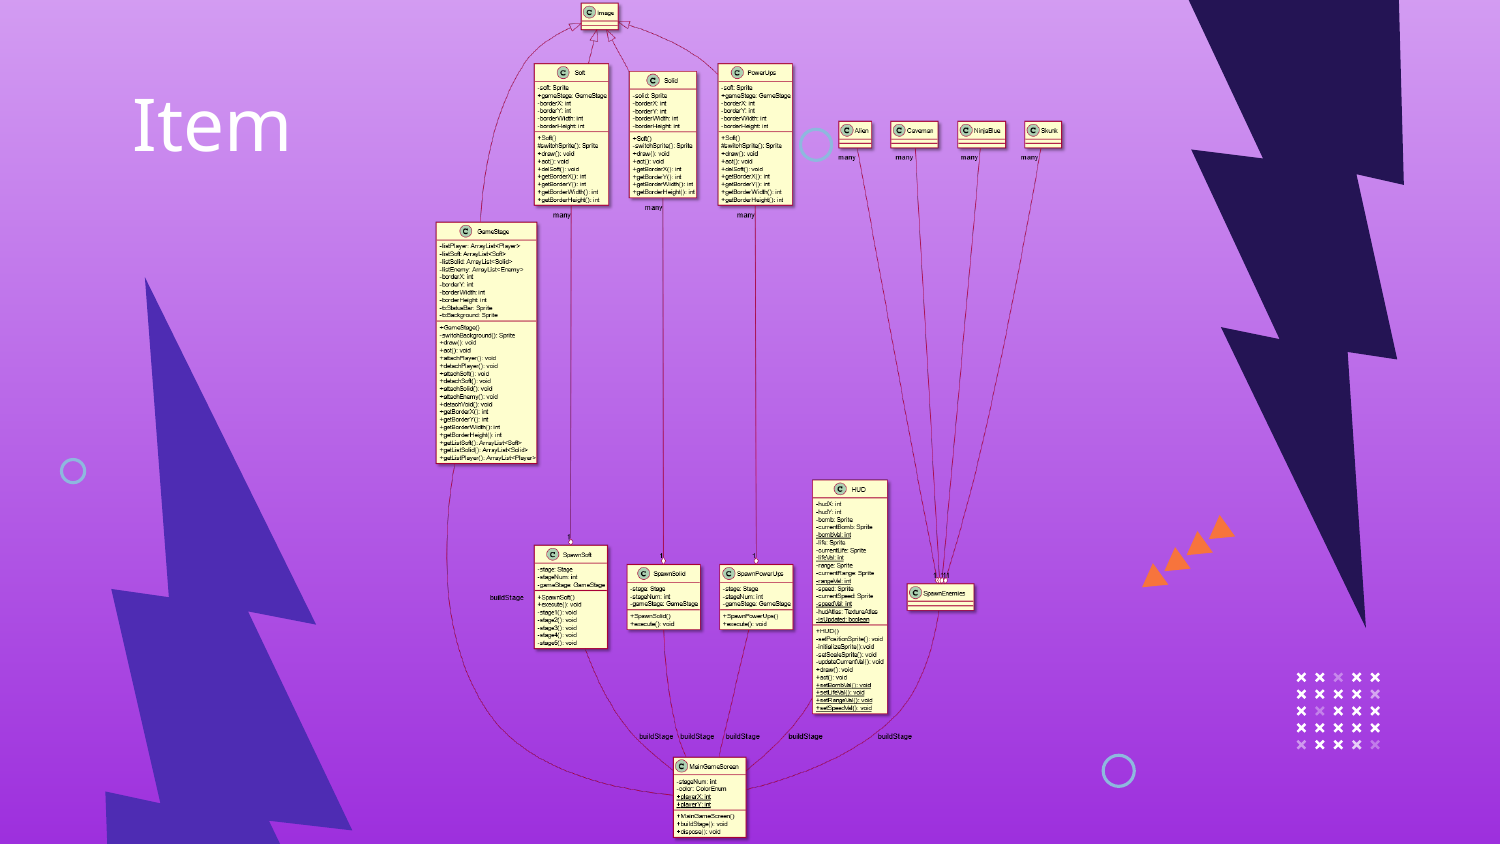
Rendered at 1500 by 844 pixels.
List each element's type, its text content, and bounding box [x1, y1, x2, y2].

title Item [117, 63, 427, 127]
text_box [1071, 129, 1384, 787]
picture [432, 0, 1068, 844]
title Item [1071, 63, 1383, 128]
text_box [61, 129, 427, 787]
